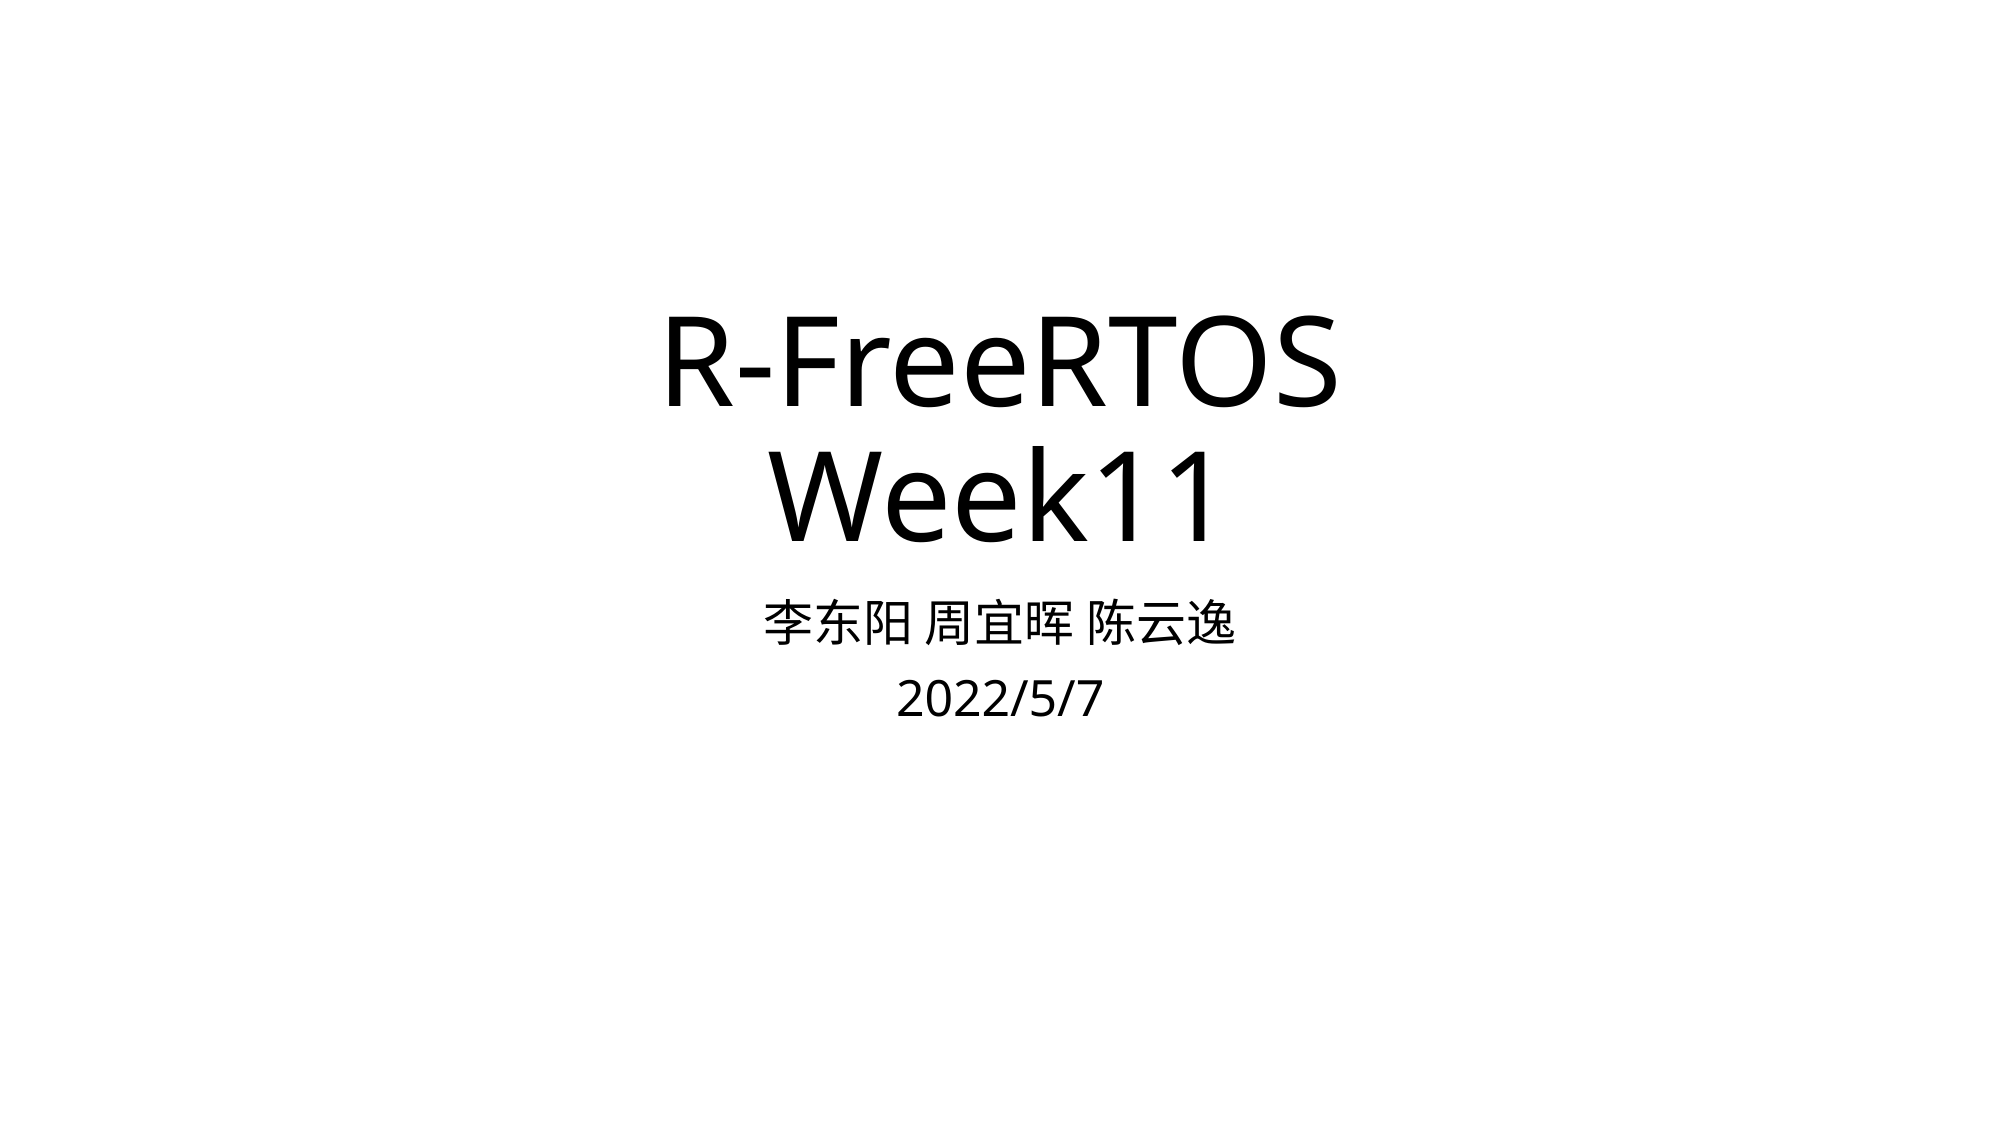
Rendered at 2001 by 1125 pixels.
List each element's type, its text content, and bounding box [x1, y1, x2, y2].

title R-FreeRTOS Week11 [249, 184, 1750, 576]
subtitle 李东阳 周宜晖 陈云逸 2022/5/7 [249, 590, 1750, 863]
